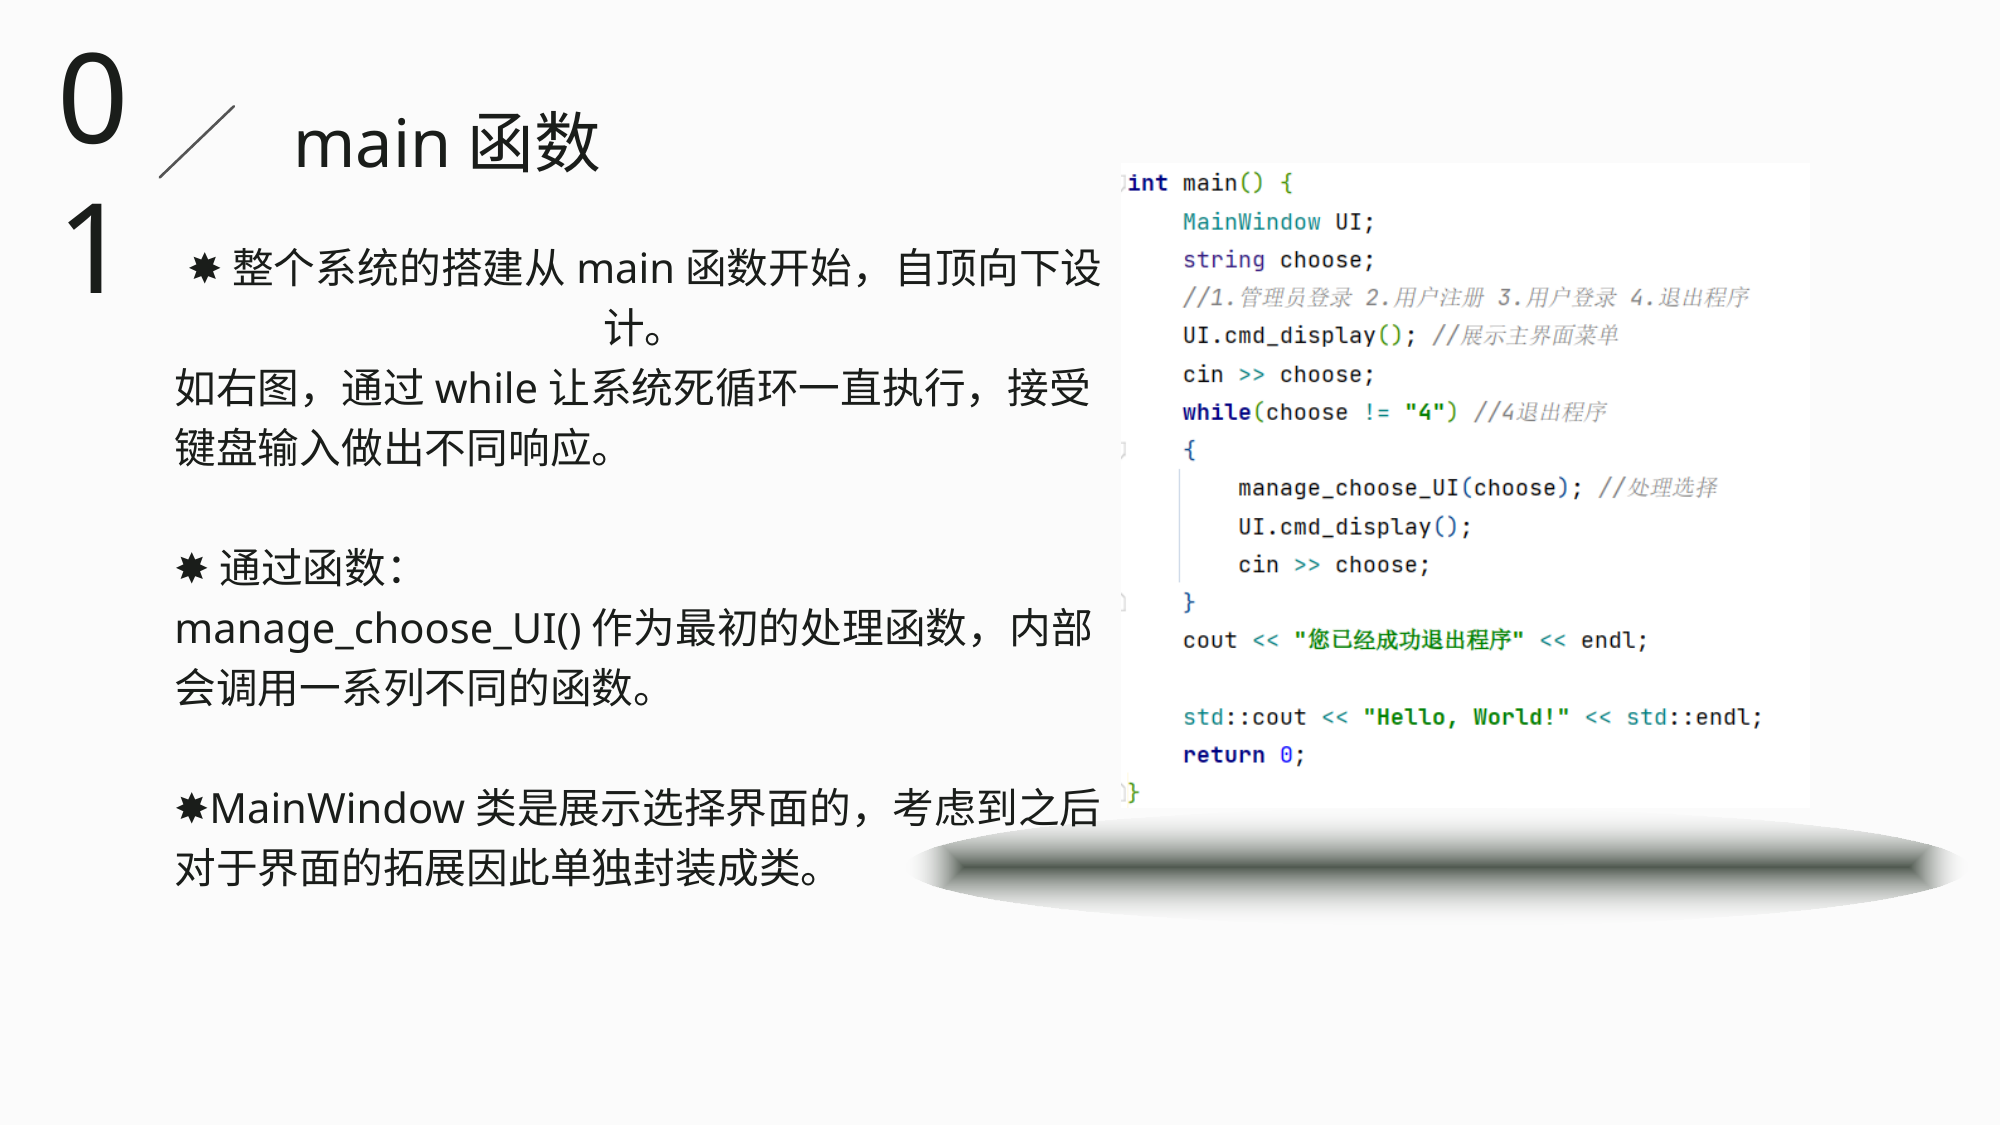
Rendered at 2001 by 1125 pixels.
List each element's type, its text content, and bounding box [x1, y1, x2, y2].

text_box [159, 106, 234, 178]
text_box main函数 [278, 93, 695, 189]
text_box ✸整个系统的搭建从main函数开始，自顶向下设计。 如右图，通过while让系统死循环一直执行，接受键盘输入做出不同响应。 ✸通过函数： manage_choose_UI()作为最初的处理函数，内部会调用一系列不同的函数。 ✸MainWindow类是展示选择界面的，考虑到之后对于界面的拓展因此单独封装成类。 [159, 224, 1131, 900]
text_box 01 [42, 10, 214, 326]
picture [1121, 163, 1810, 808]
text_box [995, 808, 1970, 927]
